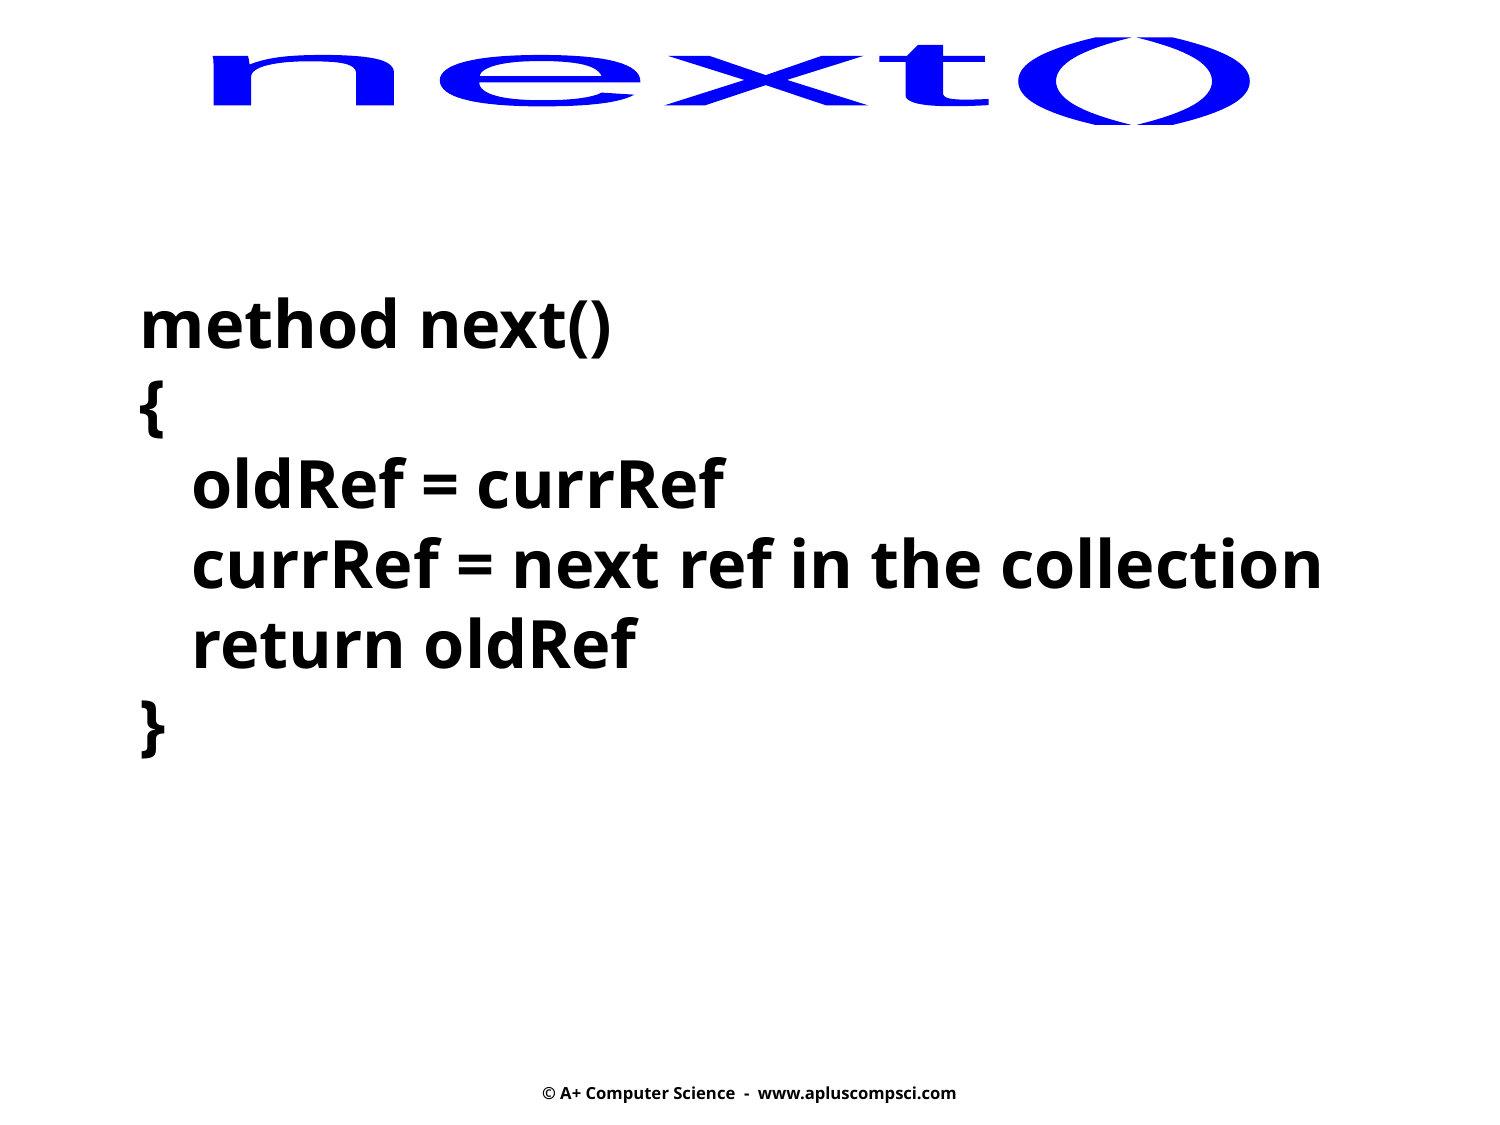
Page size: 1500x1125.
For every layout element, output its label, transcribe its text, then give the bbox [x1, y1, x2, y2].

footer © A+ Computer Science - www.apluscompsci.com [512, 1025, 988, 1100]
text_box method next() { oldRef = currRef currRef = next ref in the collection return oldRef } [125, 274, 1500, 850]
